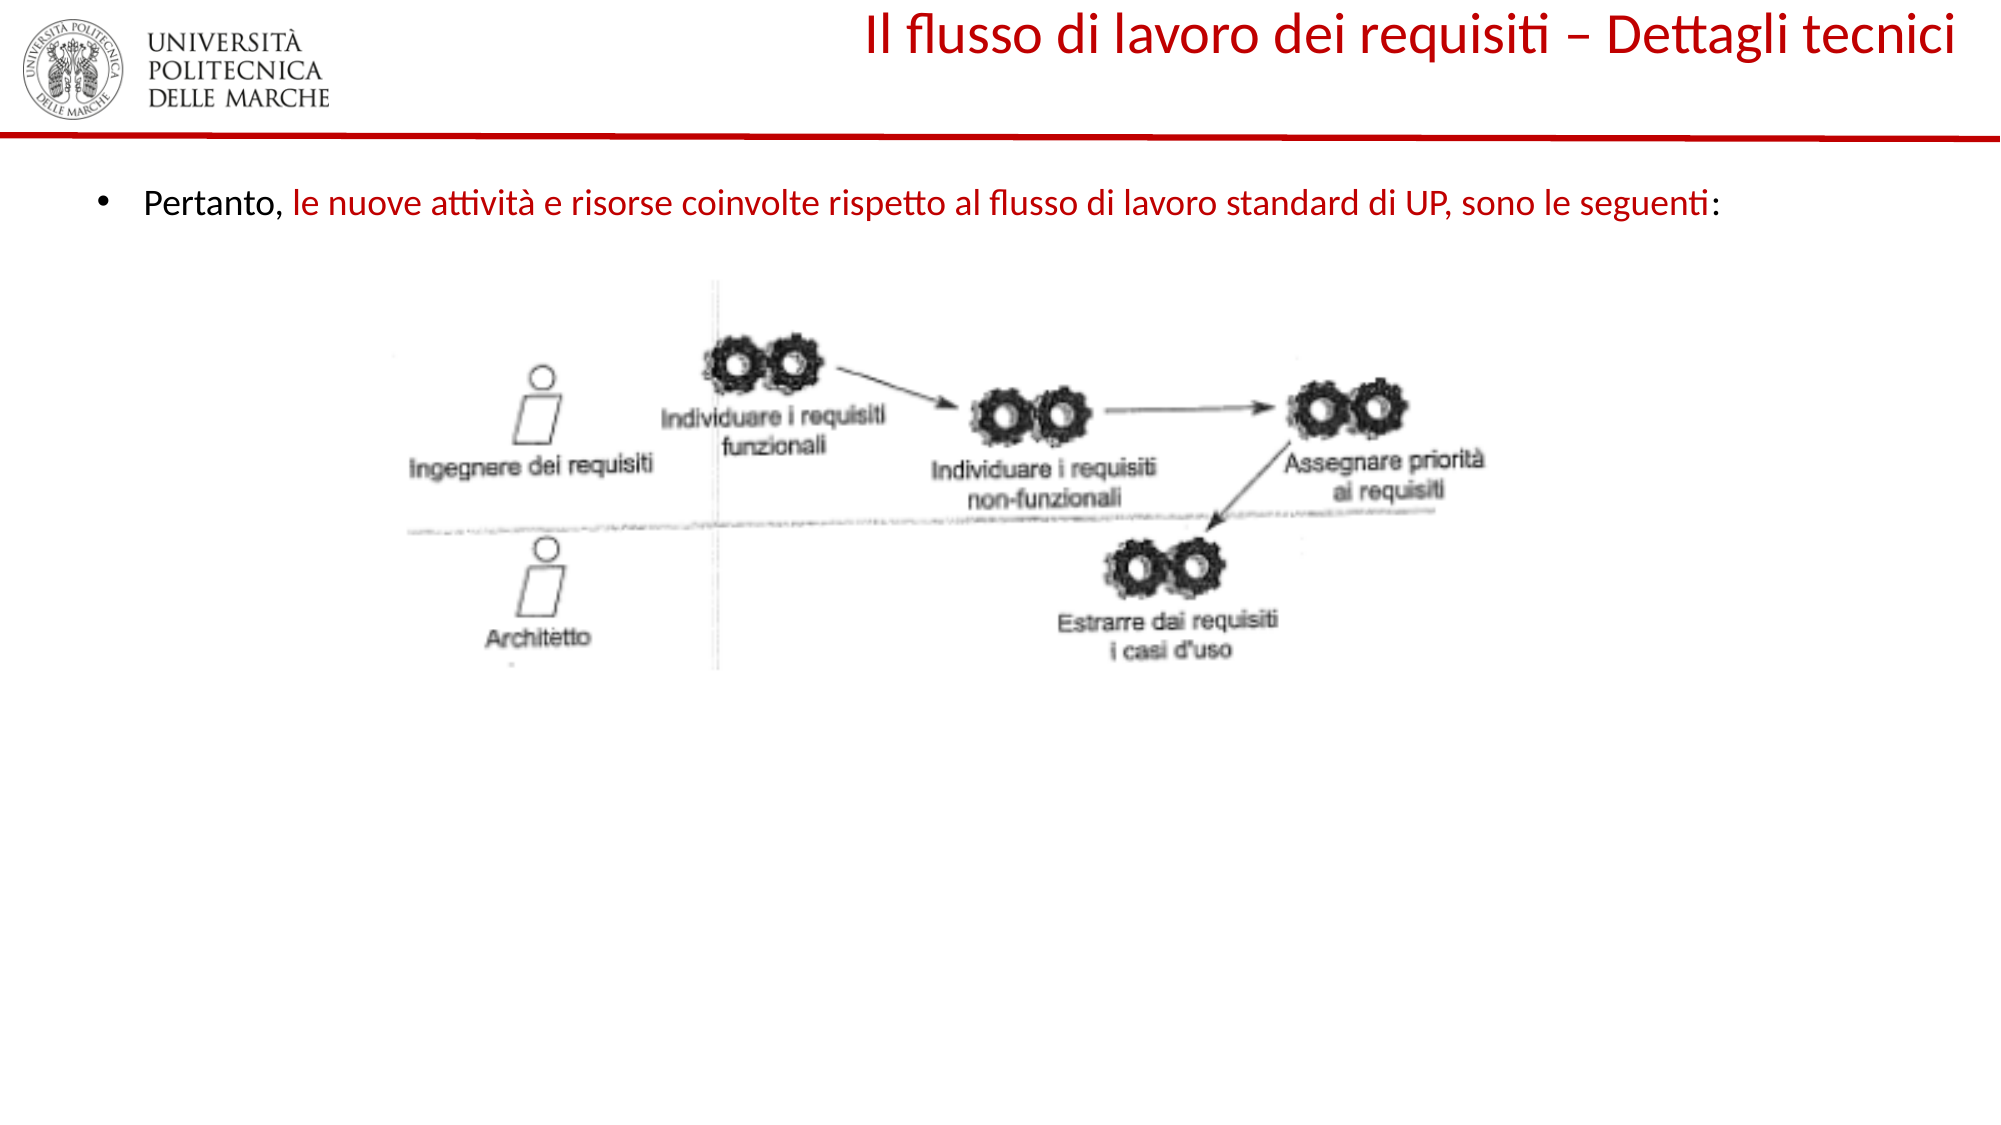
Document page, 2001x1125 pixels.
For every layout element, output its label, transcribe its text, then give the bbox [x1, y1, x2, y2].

picture [23, 17, 329, 122]
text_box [0, 135, 2000, 139]
picture [328, 276, 1546, 693]
text_box Il flusso di lavoro dei requisiti – Dettagli tecnici [849, 0, 1972, 73]
text_box Pertanto, le nuove attività e risorse coinvolte rispetto al flusso di lavoro standard di UP, sono le seguenti: [82, 170, 1932, 276]
